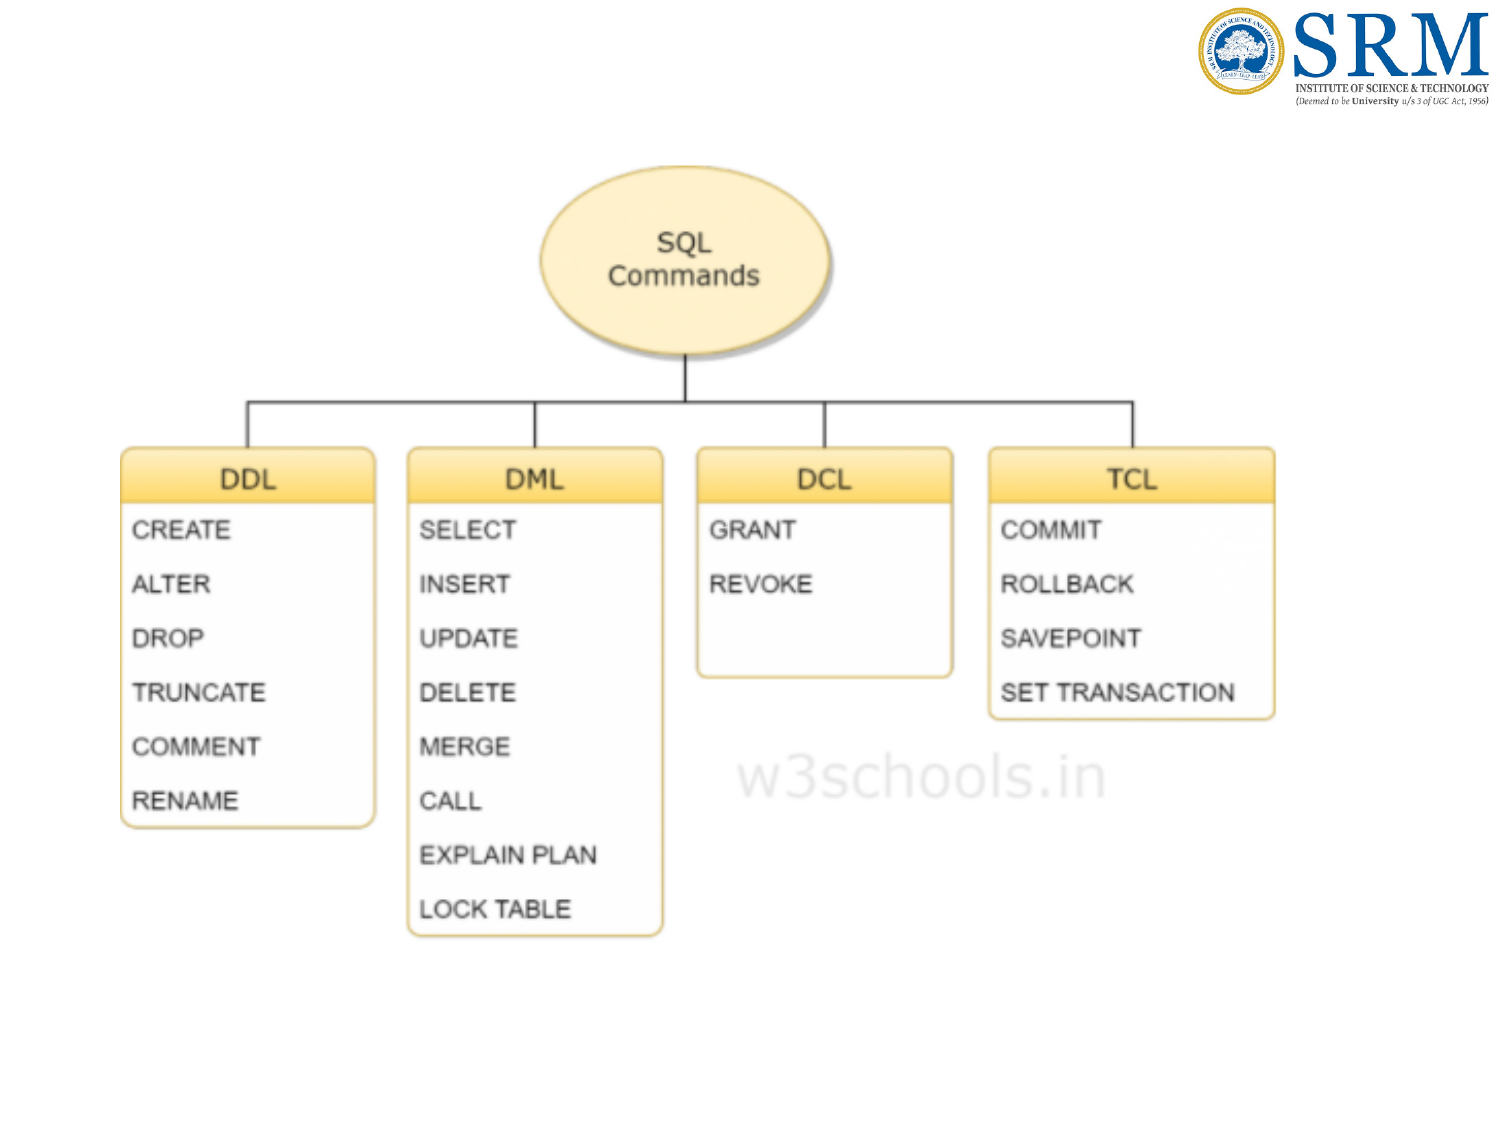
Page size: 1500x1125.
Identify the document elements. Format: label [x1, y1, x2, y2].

list [119, 162, 1402, 963]
picture [1192, 6, 1495, 112]
